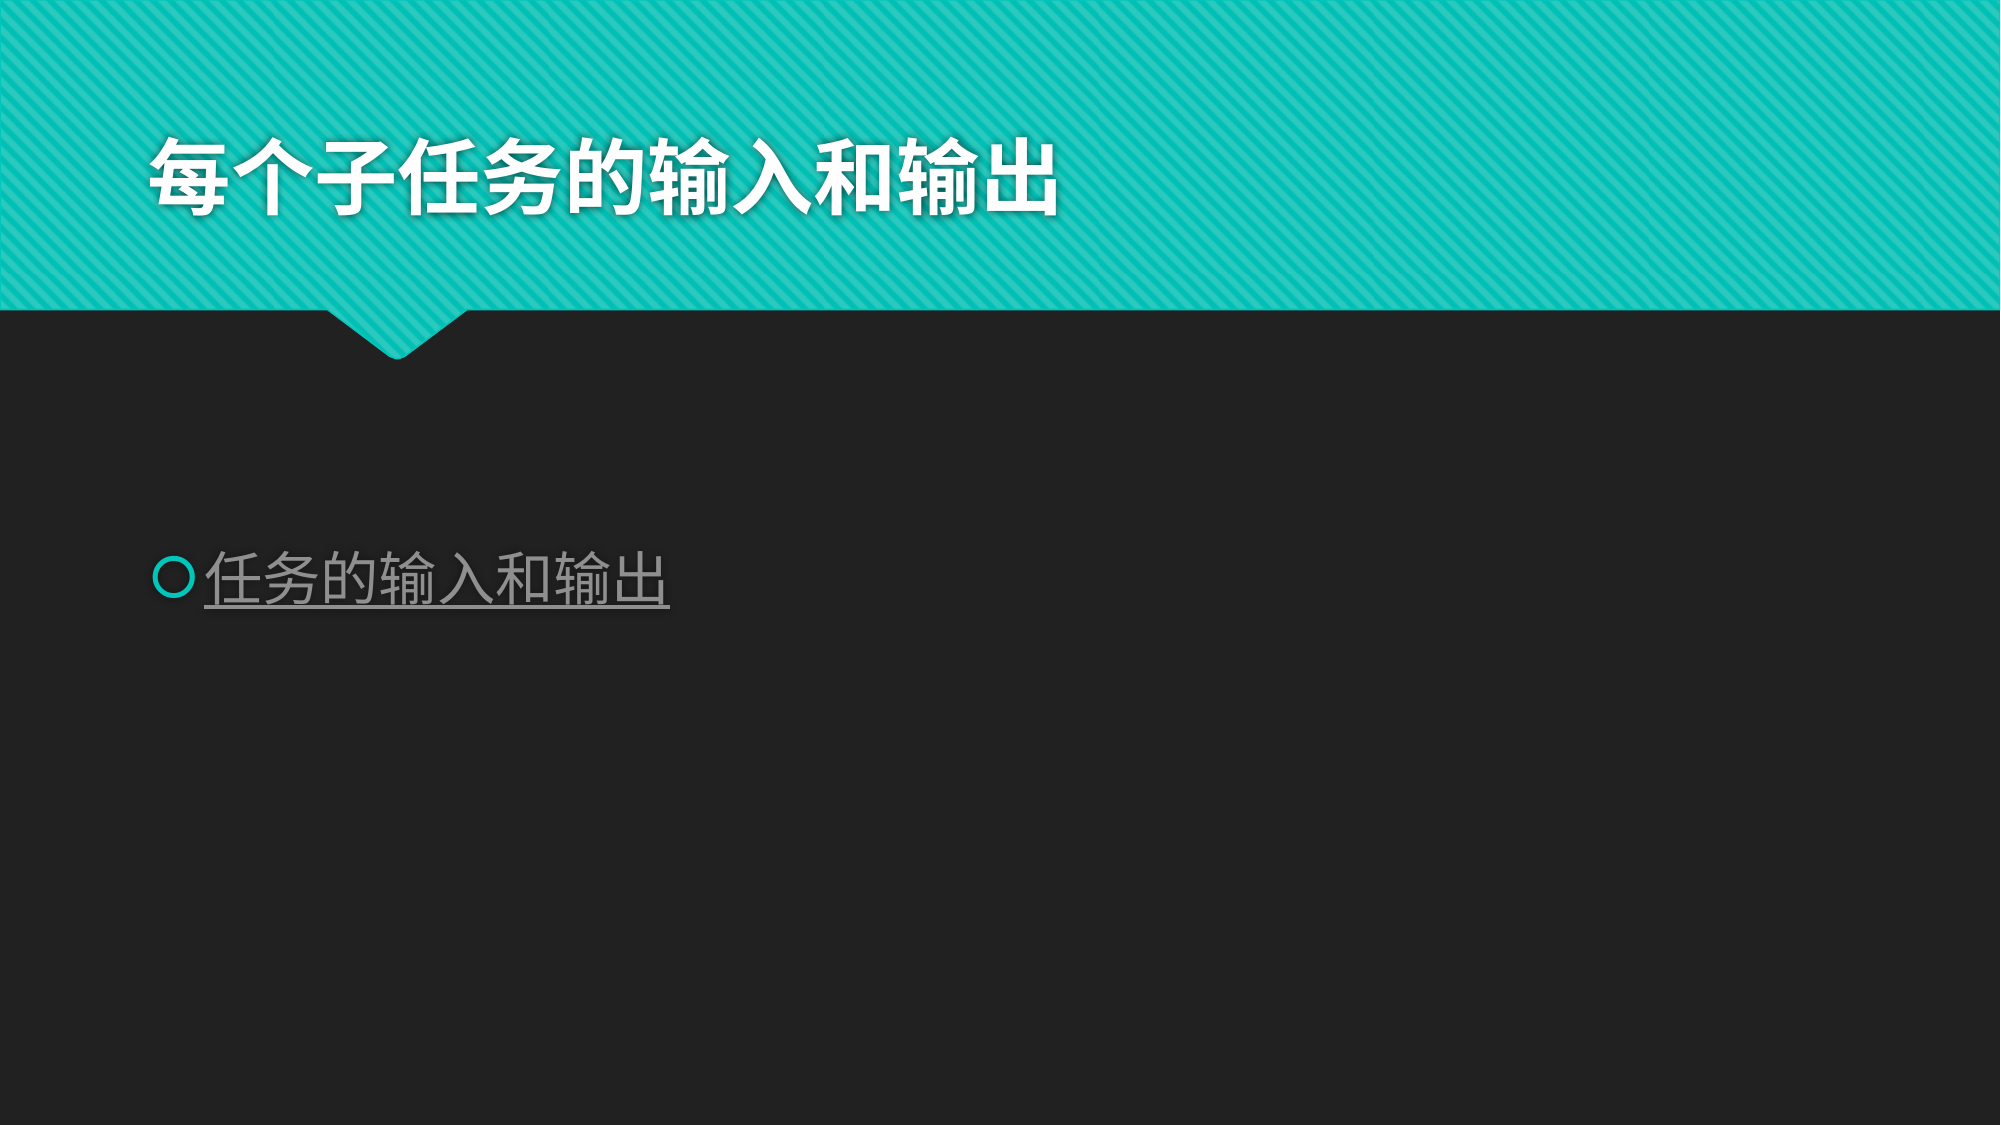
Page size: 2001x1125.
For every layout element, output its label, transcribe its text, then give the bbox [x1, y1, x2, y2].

title 每个子任务的输入和输出 [132, 73, 1868, 233]
list 任务的输入和输出 [132, 286, 1865, 883]
